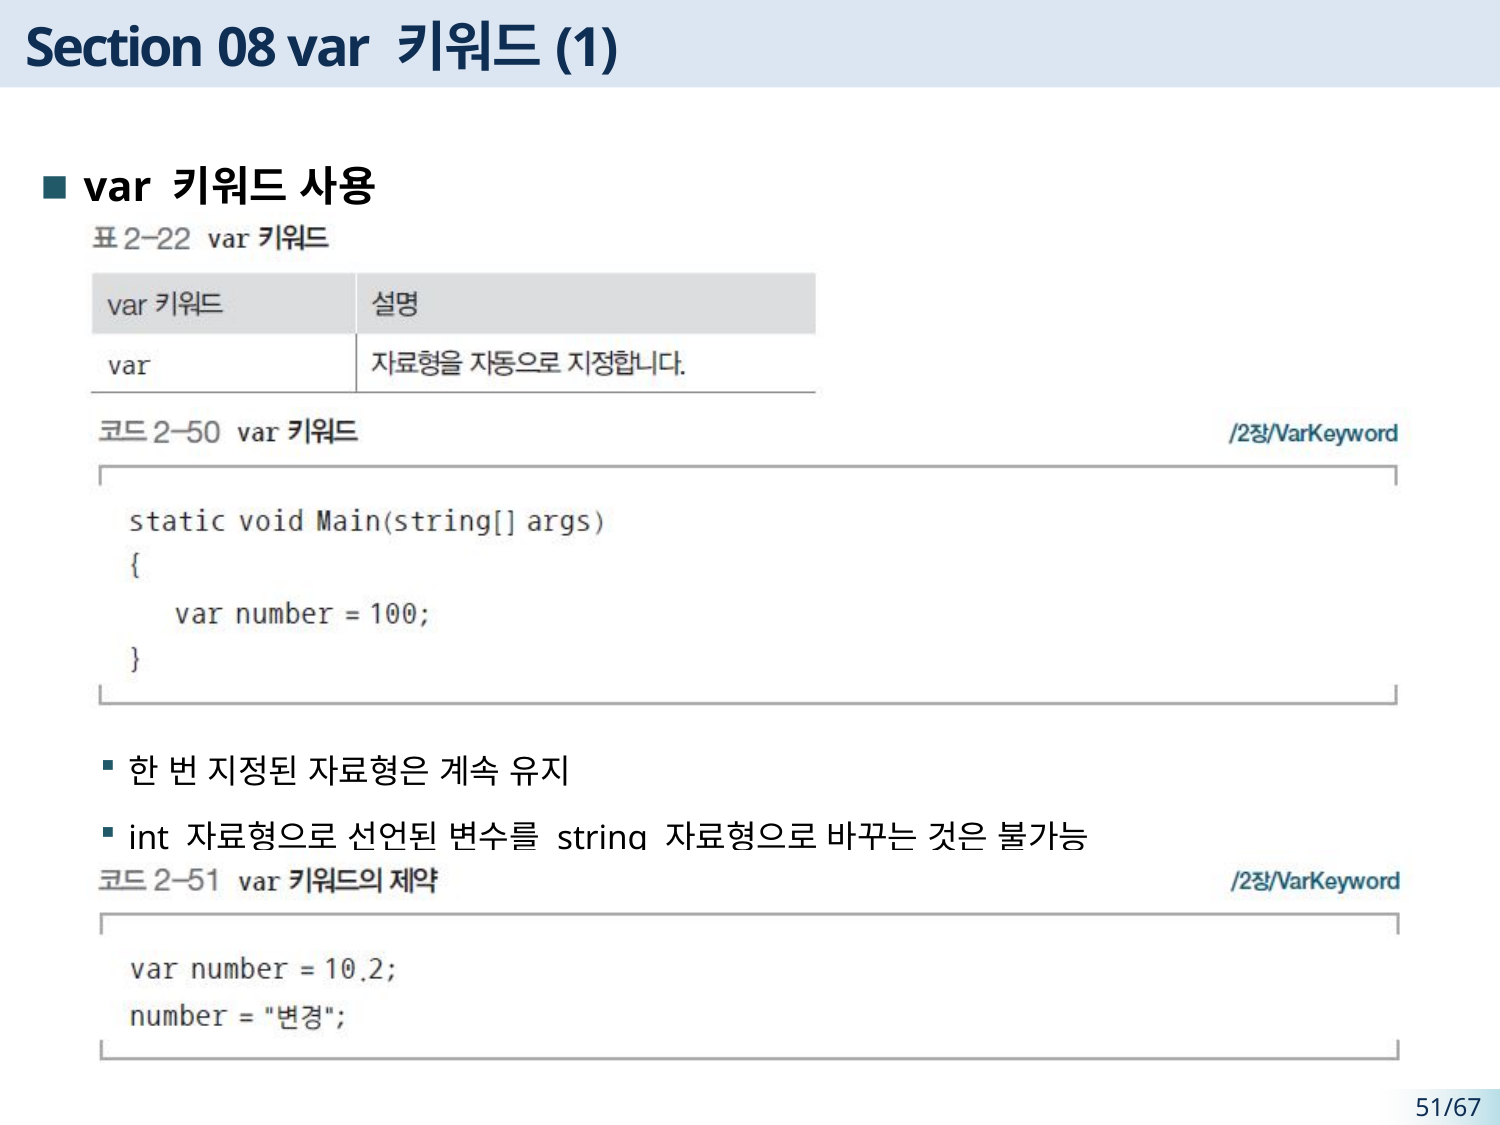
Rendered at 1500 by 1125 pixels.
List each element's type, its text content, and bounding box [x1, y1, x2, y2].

title Section 08 var 키워드(1) [10, 5, 1288, 84]
picture [86, 850, 1414, 1070]
list var 키워드 사용 한 번 지정된 자료형은 계속 유지 int 자료형으로 선언된 변수를 string 자료형으로 바꾸는 것은 불가능 [10, 126, 1481, 1057]
picture [85, 211, 1412, 718]
